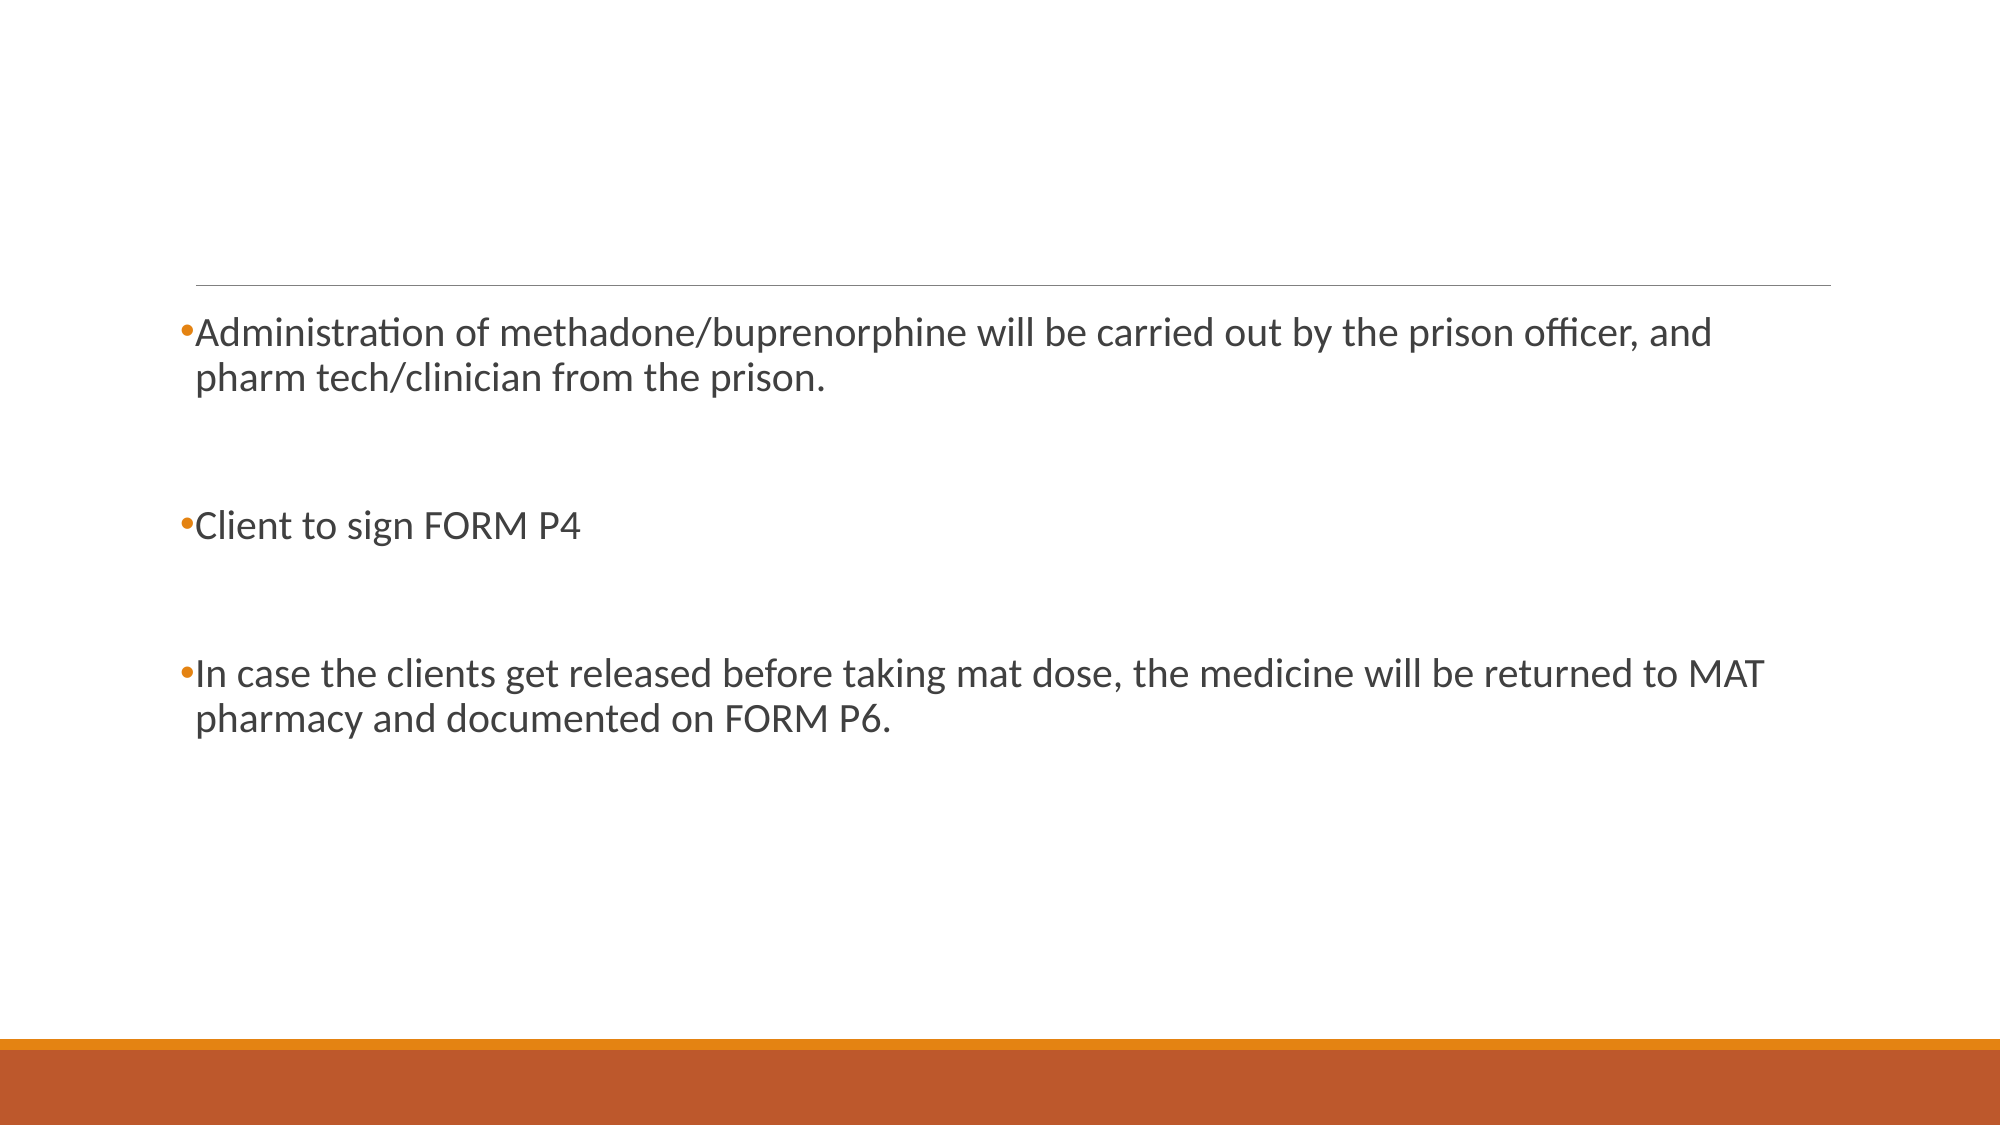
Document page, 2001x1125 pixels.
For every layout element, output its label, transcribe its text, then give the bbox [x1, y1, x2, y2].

list Administration of methadone/buprenorphine will be carried out by the prison officer, and pharm tech/clinician from the prison. Client to sign FORM P4 In case the clients get released before taking mat dose, the medicine will be returned to MAT pharmacy and documented on FORM P6. [180, 302, 1830, 963]
